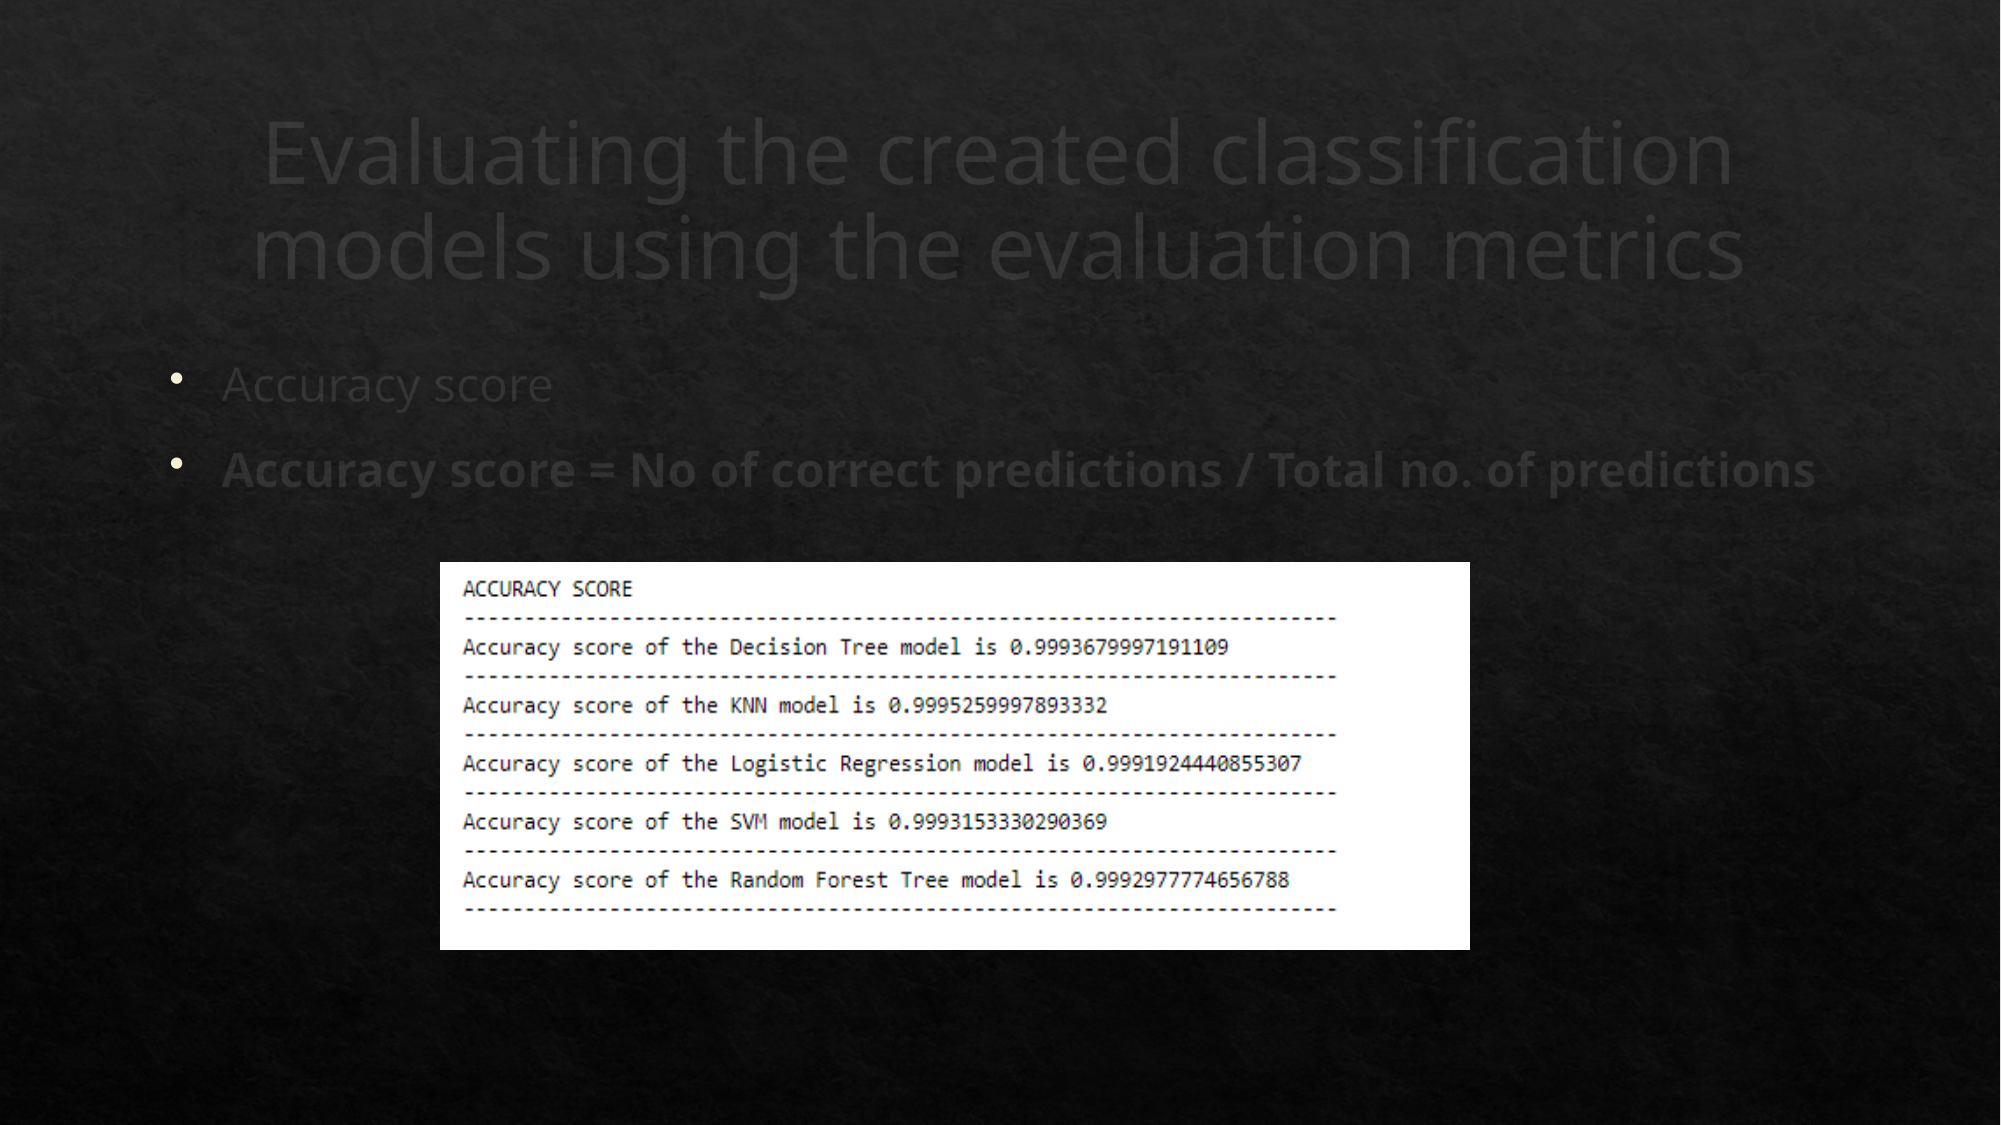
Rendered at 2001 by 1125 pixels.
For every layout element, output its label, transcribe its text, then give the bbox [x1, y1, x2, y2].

picture [440, 562, 1470, 951]
title Evaluating the created classification models using the evaluation metrics [149, 99, 1849, 307]
list Accuracy score Accuracy score = No of correct predictions / Total no. of predictions [149, 340, 1849, 950]
